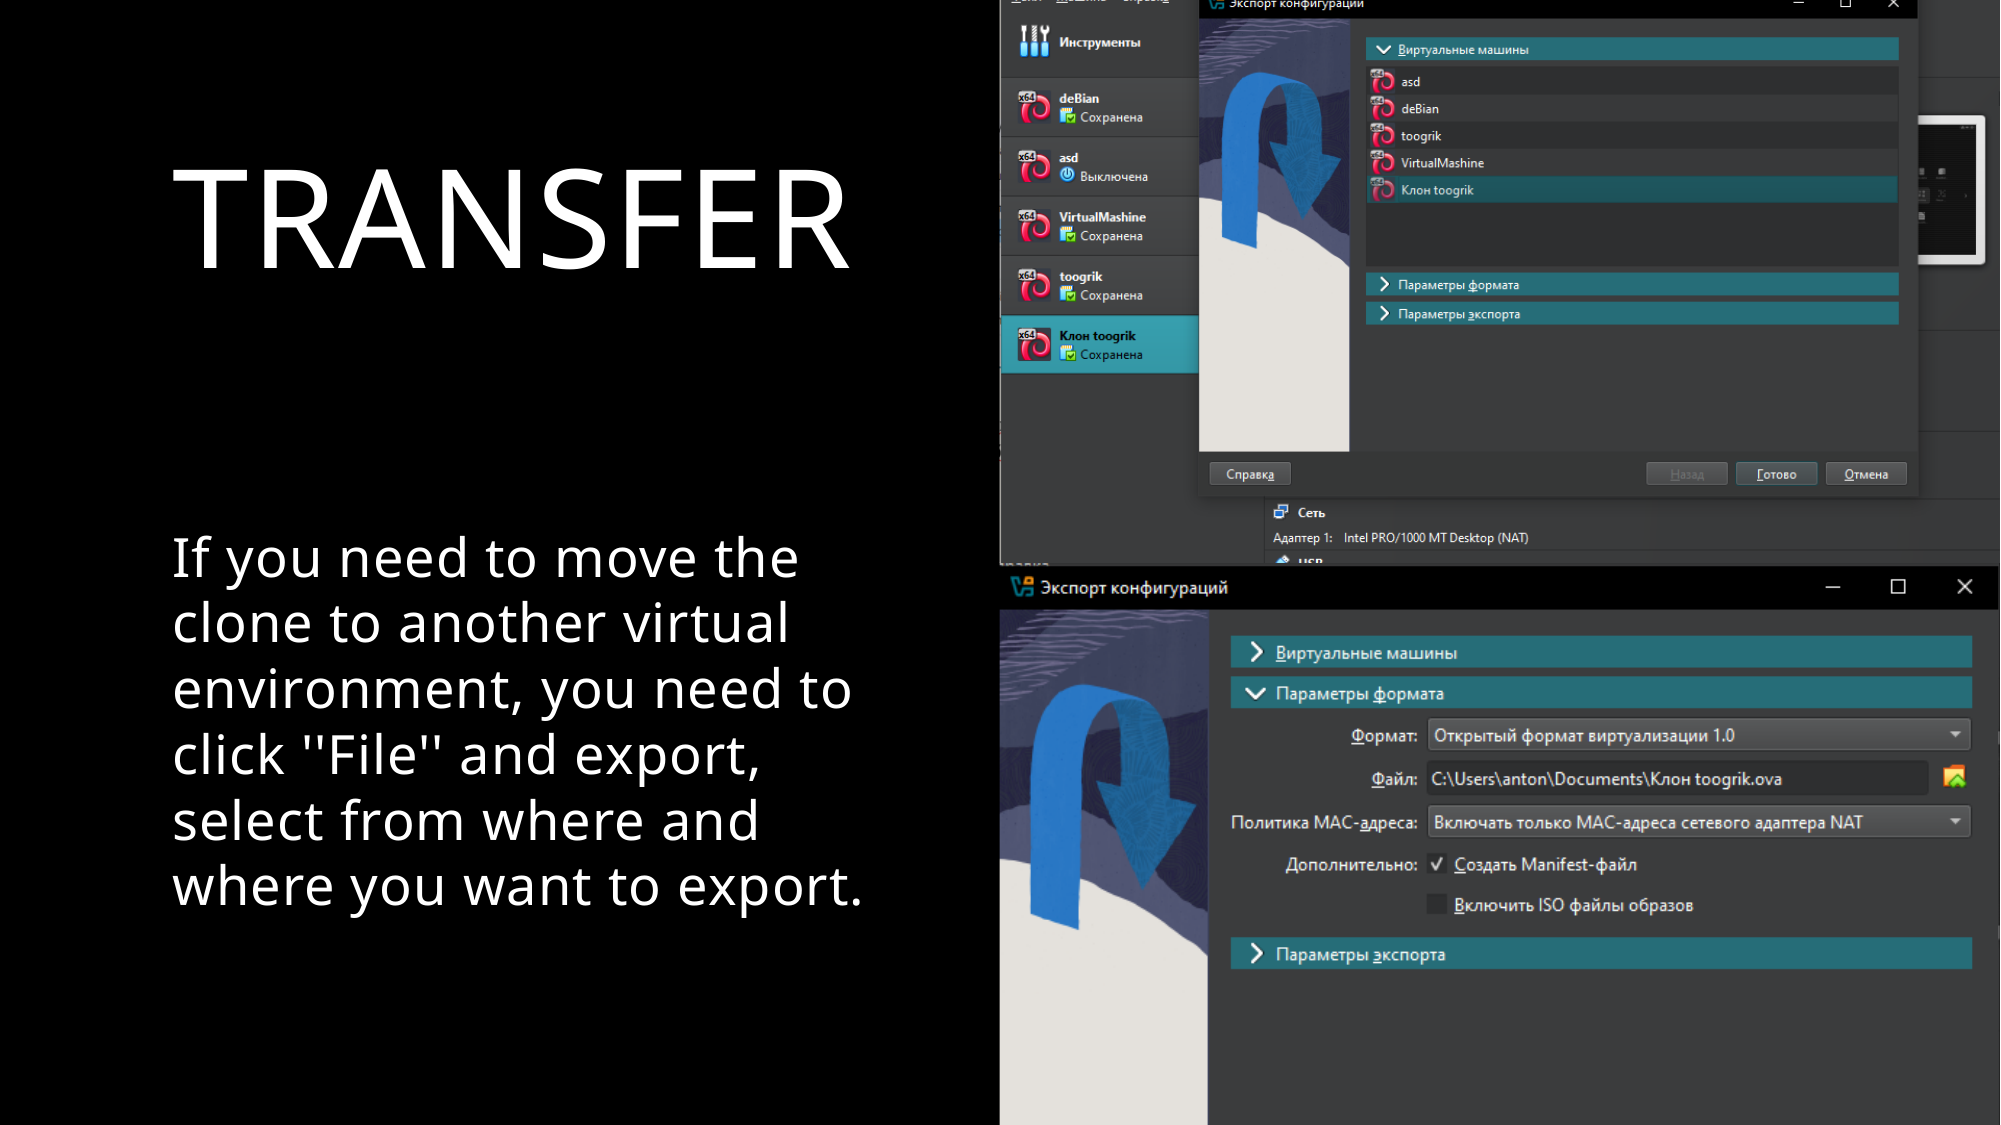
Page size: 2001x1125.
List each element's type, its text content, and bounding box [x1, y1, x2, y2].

picture [999, 0, 2000, 1125]
title Transfer [157, 52, 896, 396]
list If you need to move the clone to another virtual environment, you need to click ''File'' and export, select from where and where you want to export. [157, 424, 896, 1015]
text_box [0, 0, 999, 1125]
